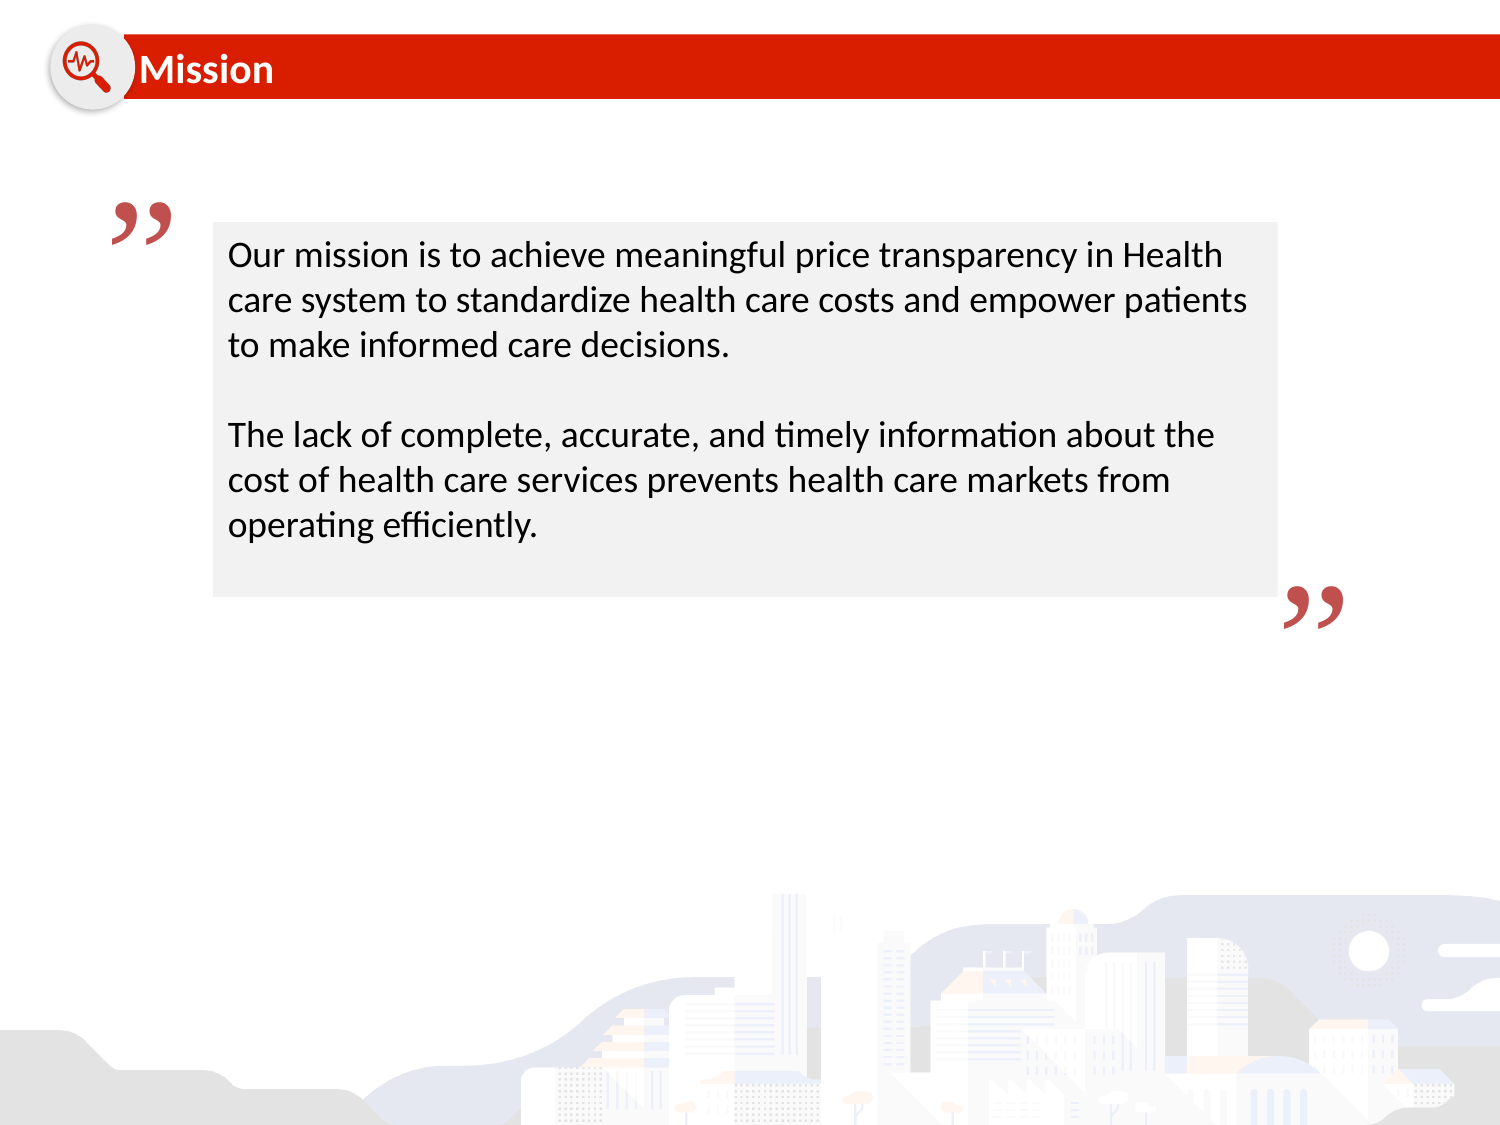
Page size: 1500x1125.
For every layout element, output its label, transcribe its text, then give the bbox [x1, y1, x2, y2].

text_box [50, 24, 1500, 110]
picture [58, 36, 116, 98]
text_box ” [90, 139, 229, 355]
picture [0, 858, 1500, 1125]
text_box Our mission is to achieve meaningful price transparency in Health care system to standardize health care costs and empower patients to make informed care decisions. The lack of complete, accurate, and timely information about the cost of health care services prevents health care markets from operating efficiently. [213, 222, 1278, 597]
text_box ” [1262, 523, 1401, 739]
